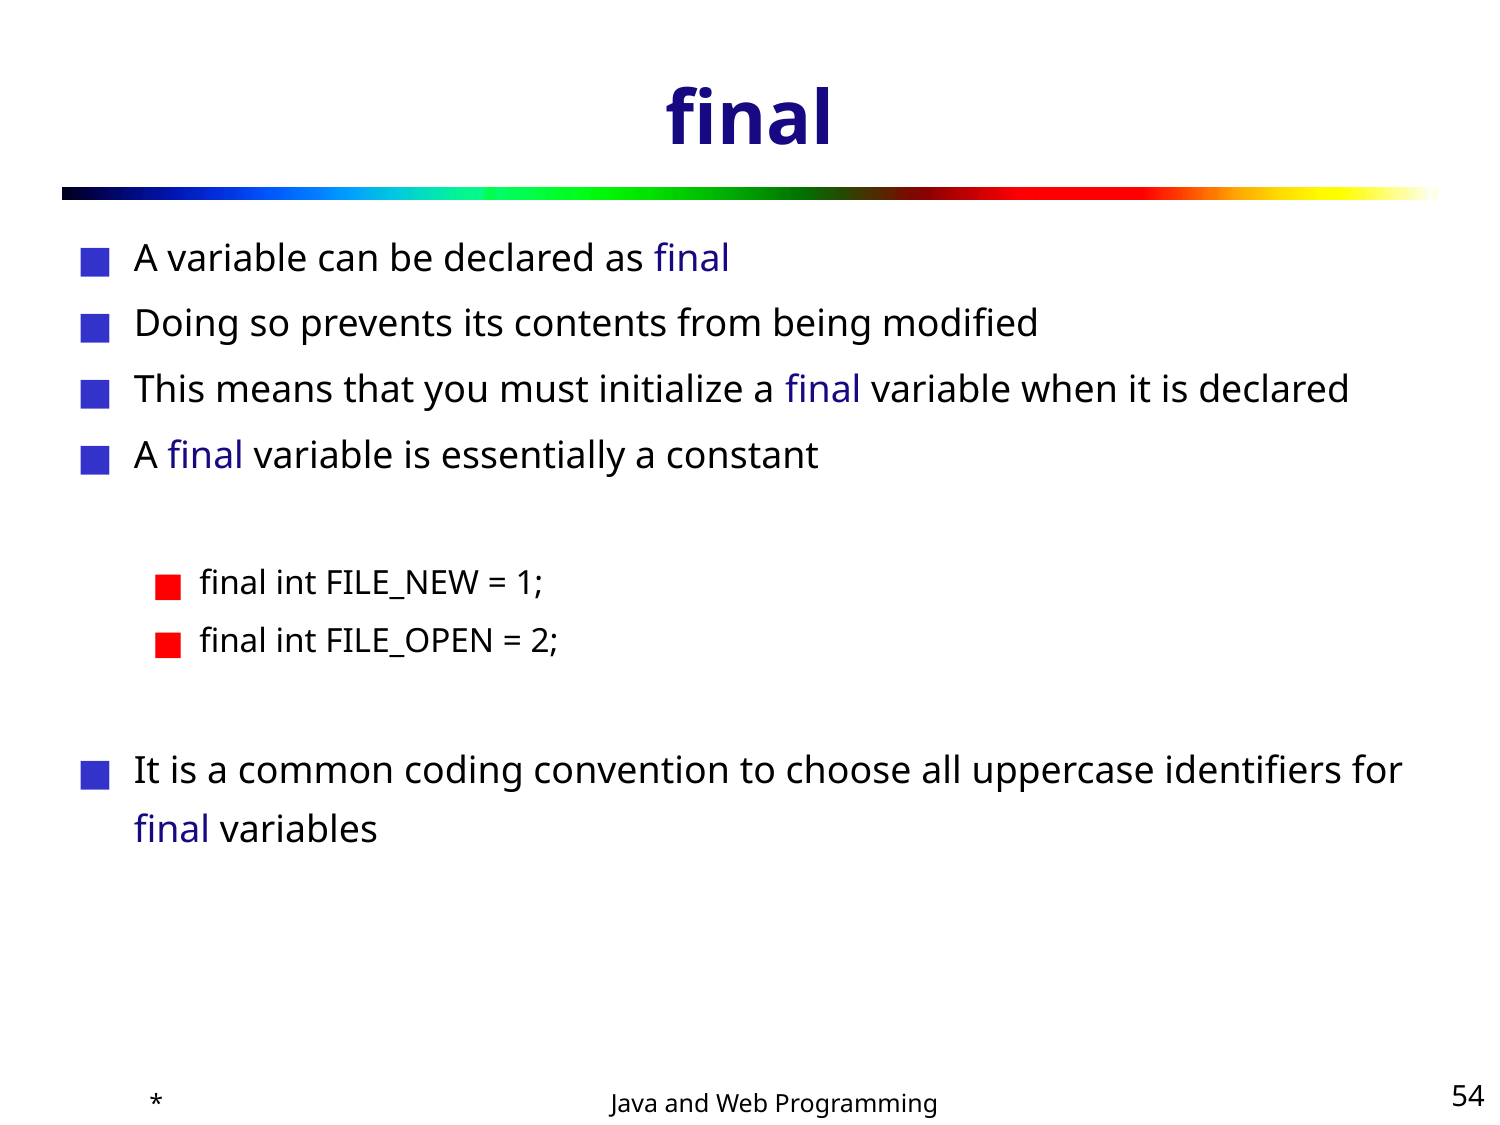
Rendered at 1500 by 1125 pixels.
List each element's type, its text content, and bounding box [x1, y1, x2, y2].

title final [0, 50, 1500, 179]
picture [382, 187, 1438, 200]
picture [62, 187, 355, 200]
text_box ‹#› [1187, 1049, 1500, 1125]
text_box Java and Web Programming [537, 1062, 1013, 1125]
list A variable can be declared as final Doing so prevents its contents from being modified This means that you must initialize a final variable when it is declared A final variable is essentially a constant final int FILE_NEW = 1; final int FILE_OPEN = 2; It is a common coding convention to choose all uppercase identifiers for final variables [62, 212, 1450, 1050]
text_box * [0, 1049, 313, 1125]
